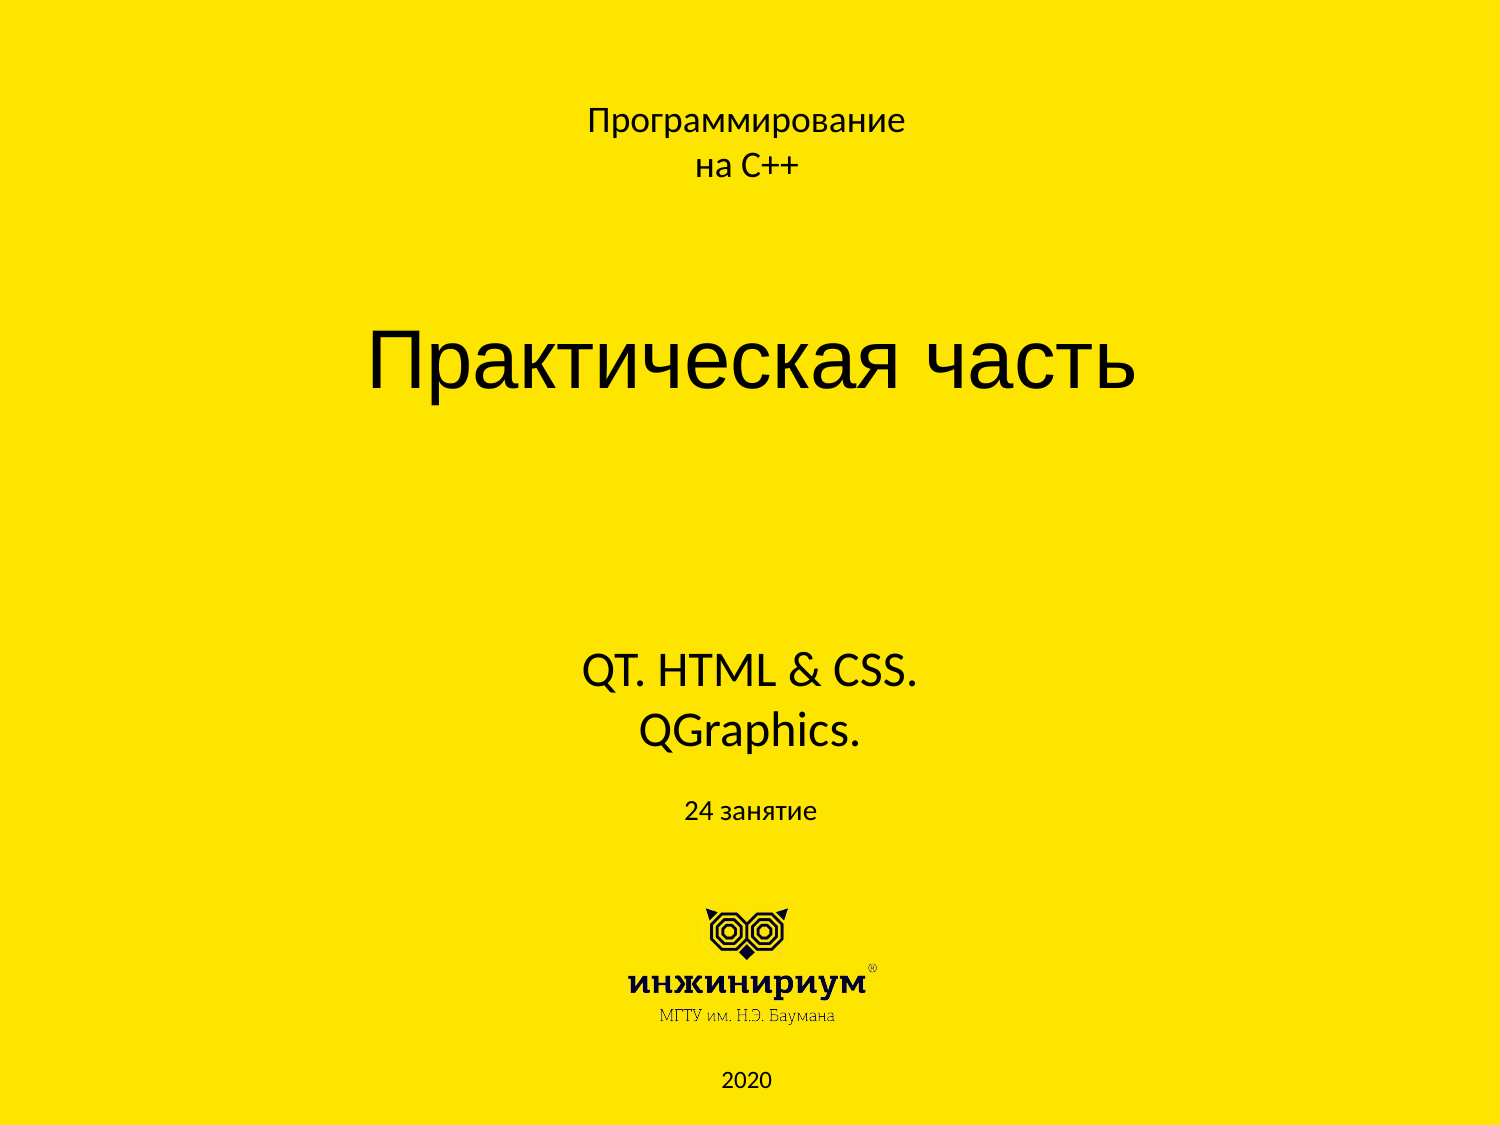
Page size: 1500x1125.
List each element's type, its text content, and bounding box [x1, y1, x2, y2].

text_box Программирование на C++ [555, 87, 938, 192]
picture [627, 905, 877, 1025]
text_box Практическая часть [159, 297, 1346, 368]
text_box QT. HTML & CSS. QGraphics. [156, 628, 1344, 762]
text_box 24 занятие [556, 783, 939, 834]
text_box 2020 [646, 1058, 848, 1099]
